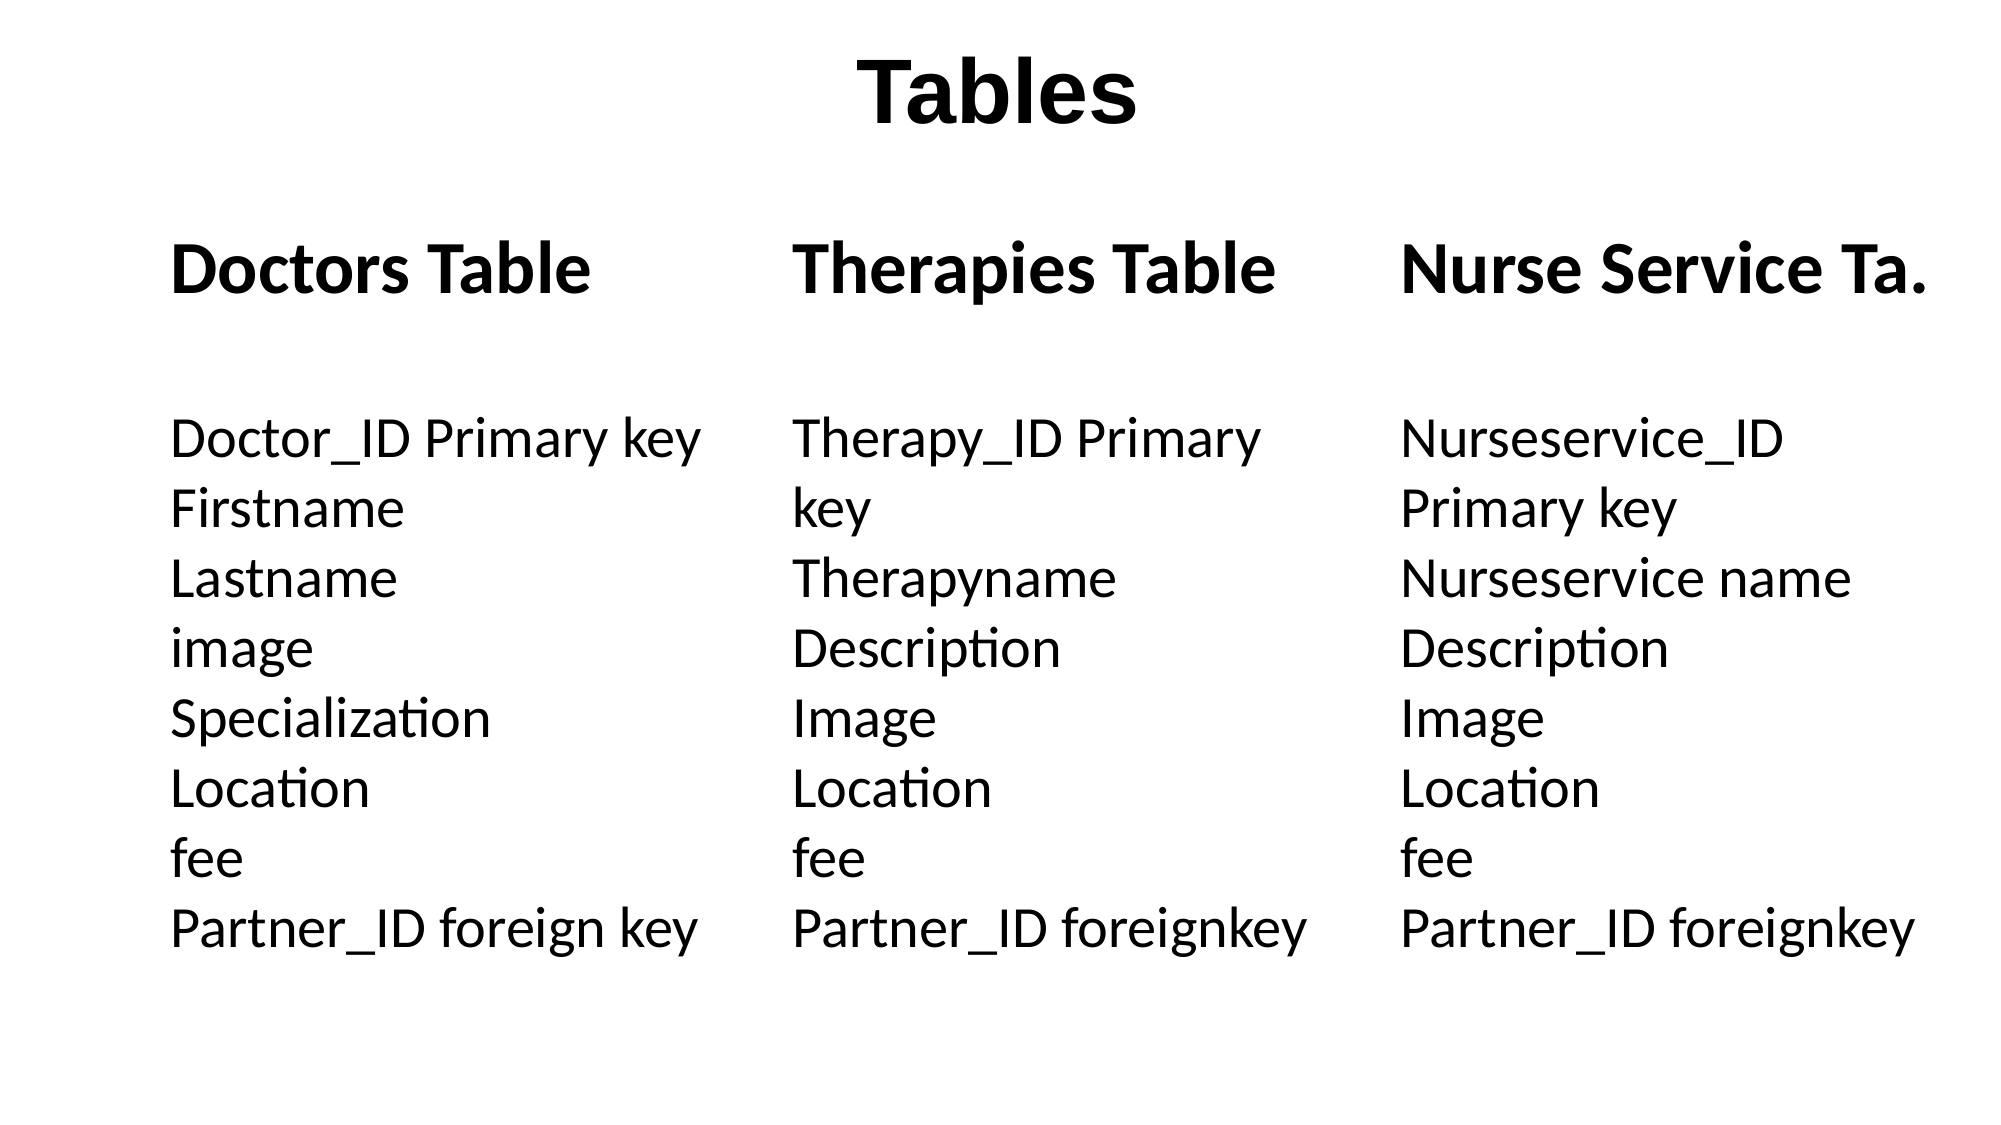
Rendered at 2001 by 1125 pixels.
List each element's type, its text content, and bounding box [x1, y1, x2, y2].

text_box Doctors Table Doctor_ID Primary key Firstname Lastname image Specialization Location fee Partner_ID foreign key [155, 211, 743, 1106]
text_box Therapies Table Therapy_ID Primary key Therapyname Description Image Location fee Partner_ID foreignkey [777, 211, 1364, 1037]
text_box Nurse Service Ta. Nurseservice_ID Primary key Nurseservice name Description Image Location fee Partner_ID foreignkey [1385, 211, 1973, 1106]
text_box Tables [76, 36, 1920, 188]
